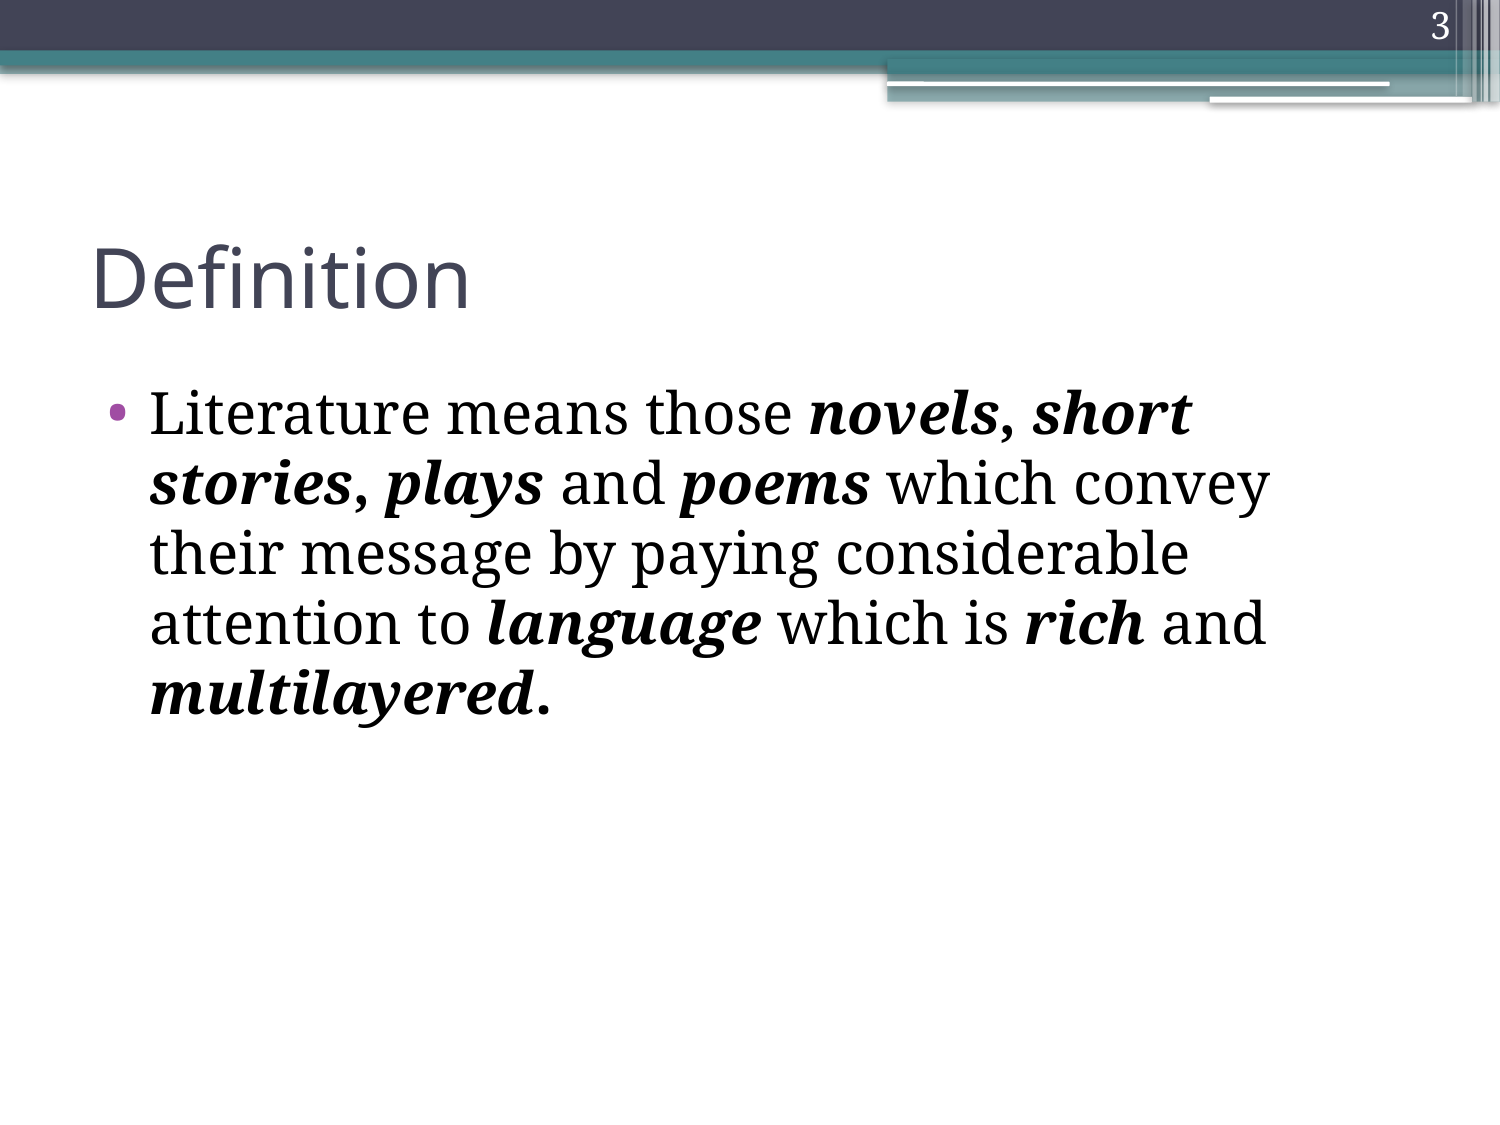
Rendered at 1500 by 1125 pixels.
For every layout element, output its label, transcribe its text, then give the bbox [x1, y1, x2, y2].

slide_number 3 [1341, 0, 1466, 61]
title Definition [75, 187, 1425, 363]
list Literature means those novels, short stories, plays and poems which convey their message by paying considerable attention to language which is rich and multilayered. [75, 368, 1425, 1079]
